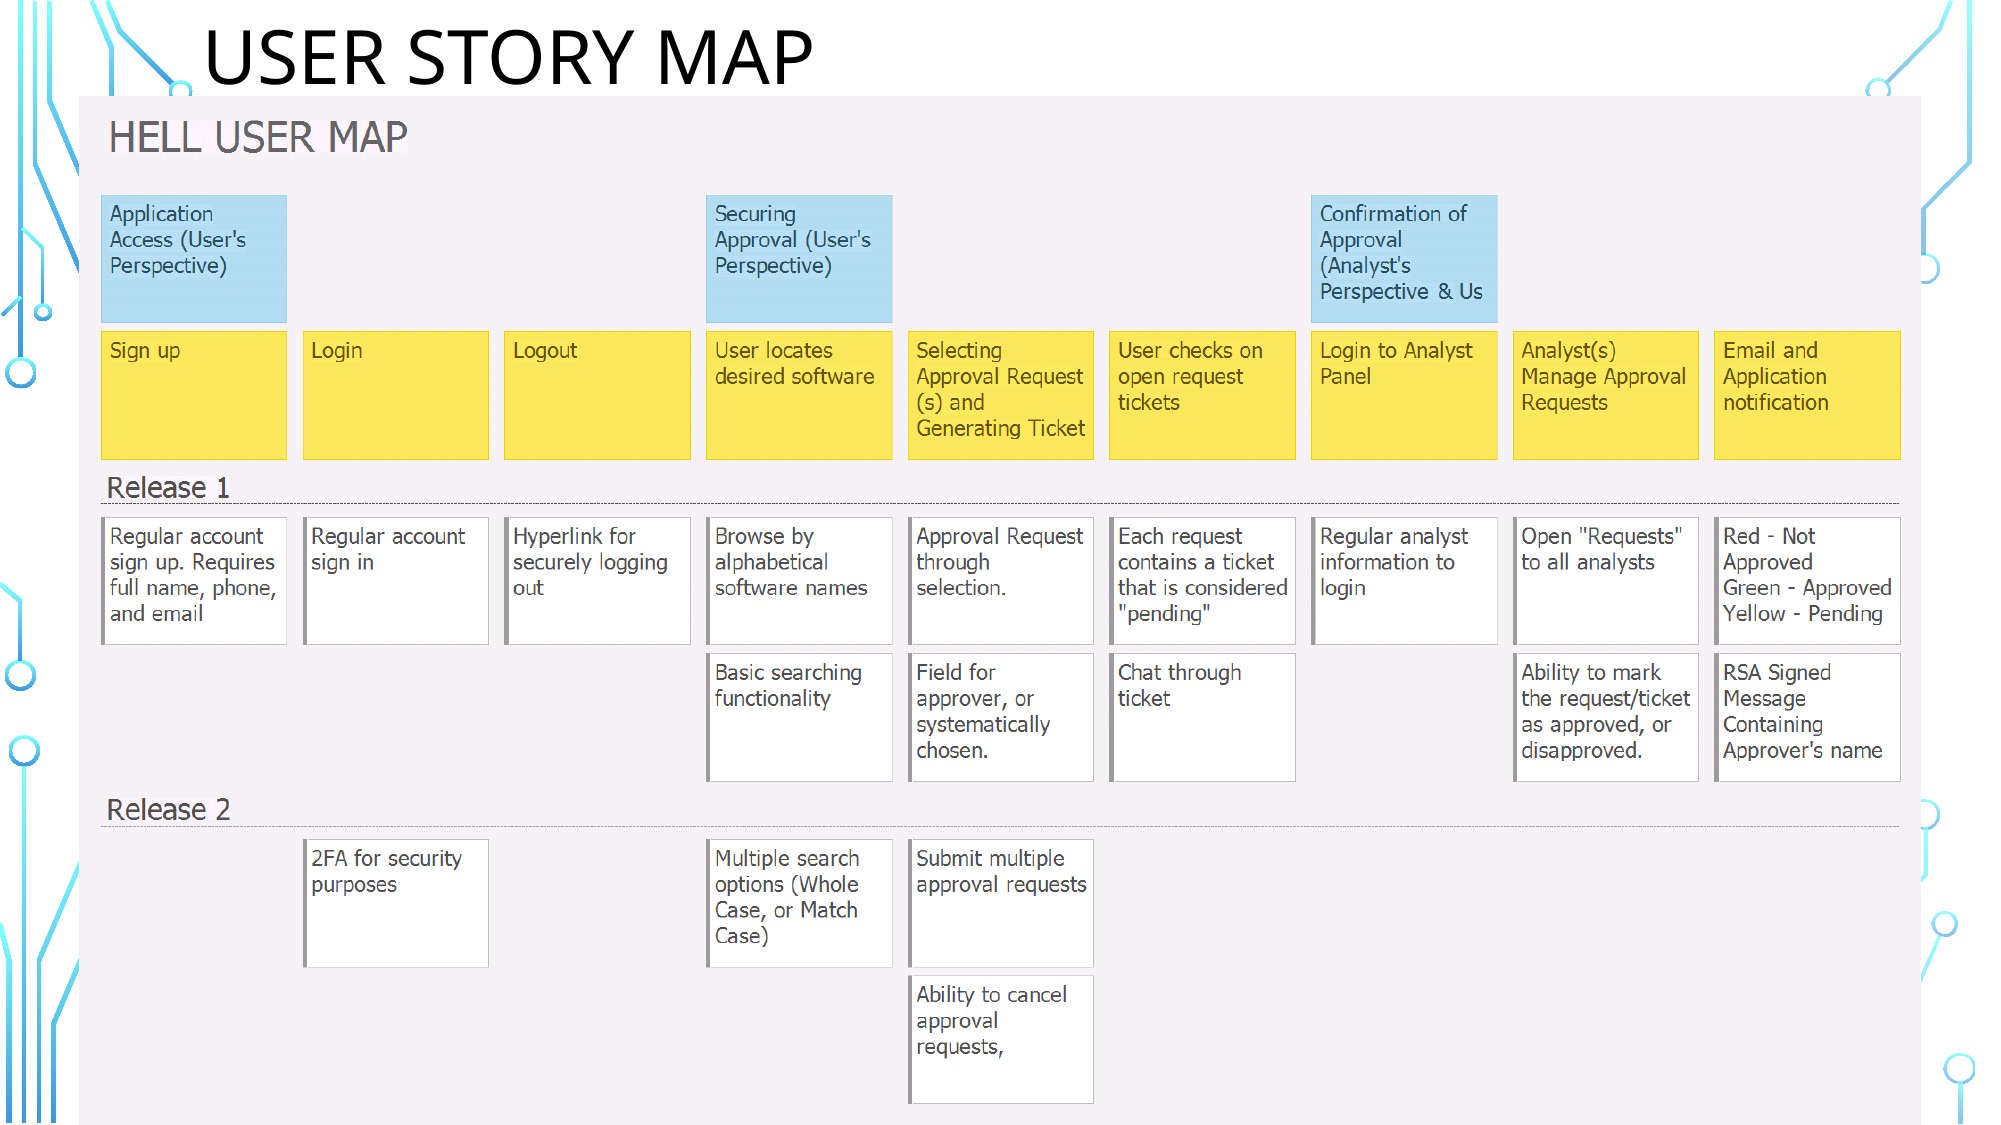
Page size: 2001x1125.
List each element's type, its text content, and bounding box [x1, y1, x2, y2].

title User Story Map [187, 0, 1813, 96]
picture [79, 96, 1921, 1125]
